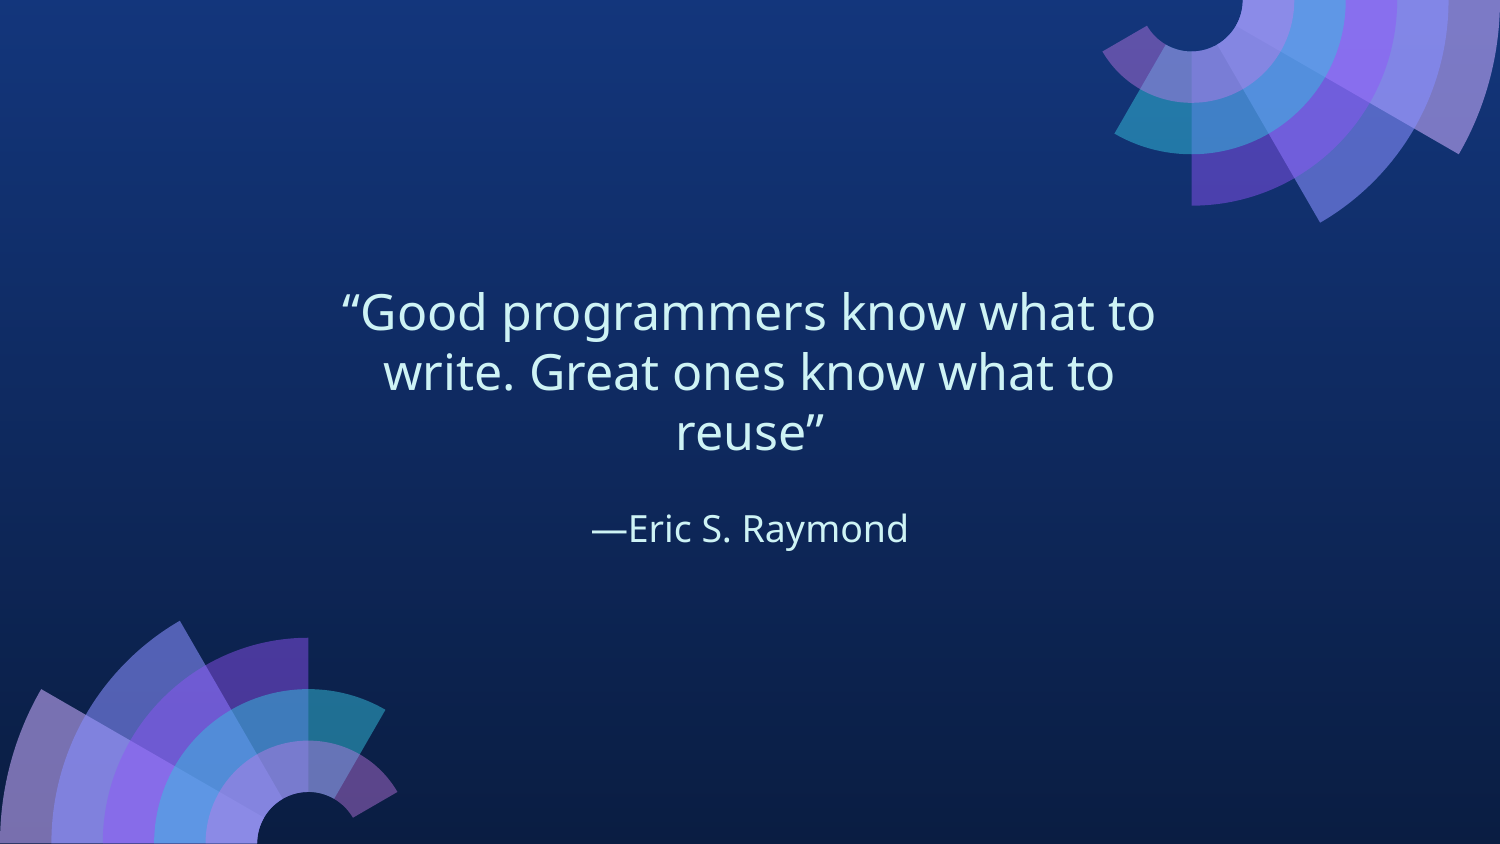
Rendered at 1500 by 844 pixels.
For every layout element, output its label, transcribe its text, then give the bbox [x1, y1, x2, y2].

title —Eric S. Raymond [312, 490, 1188, 591]
title “Good programmers know what to write. Great ones know what to reuse” [312, 330, 1188, 476]
